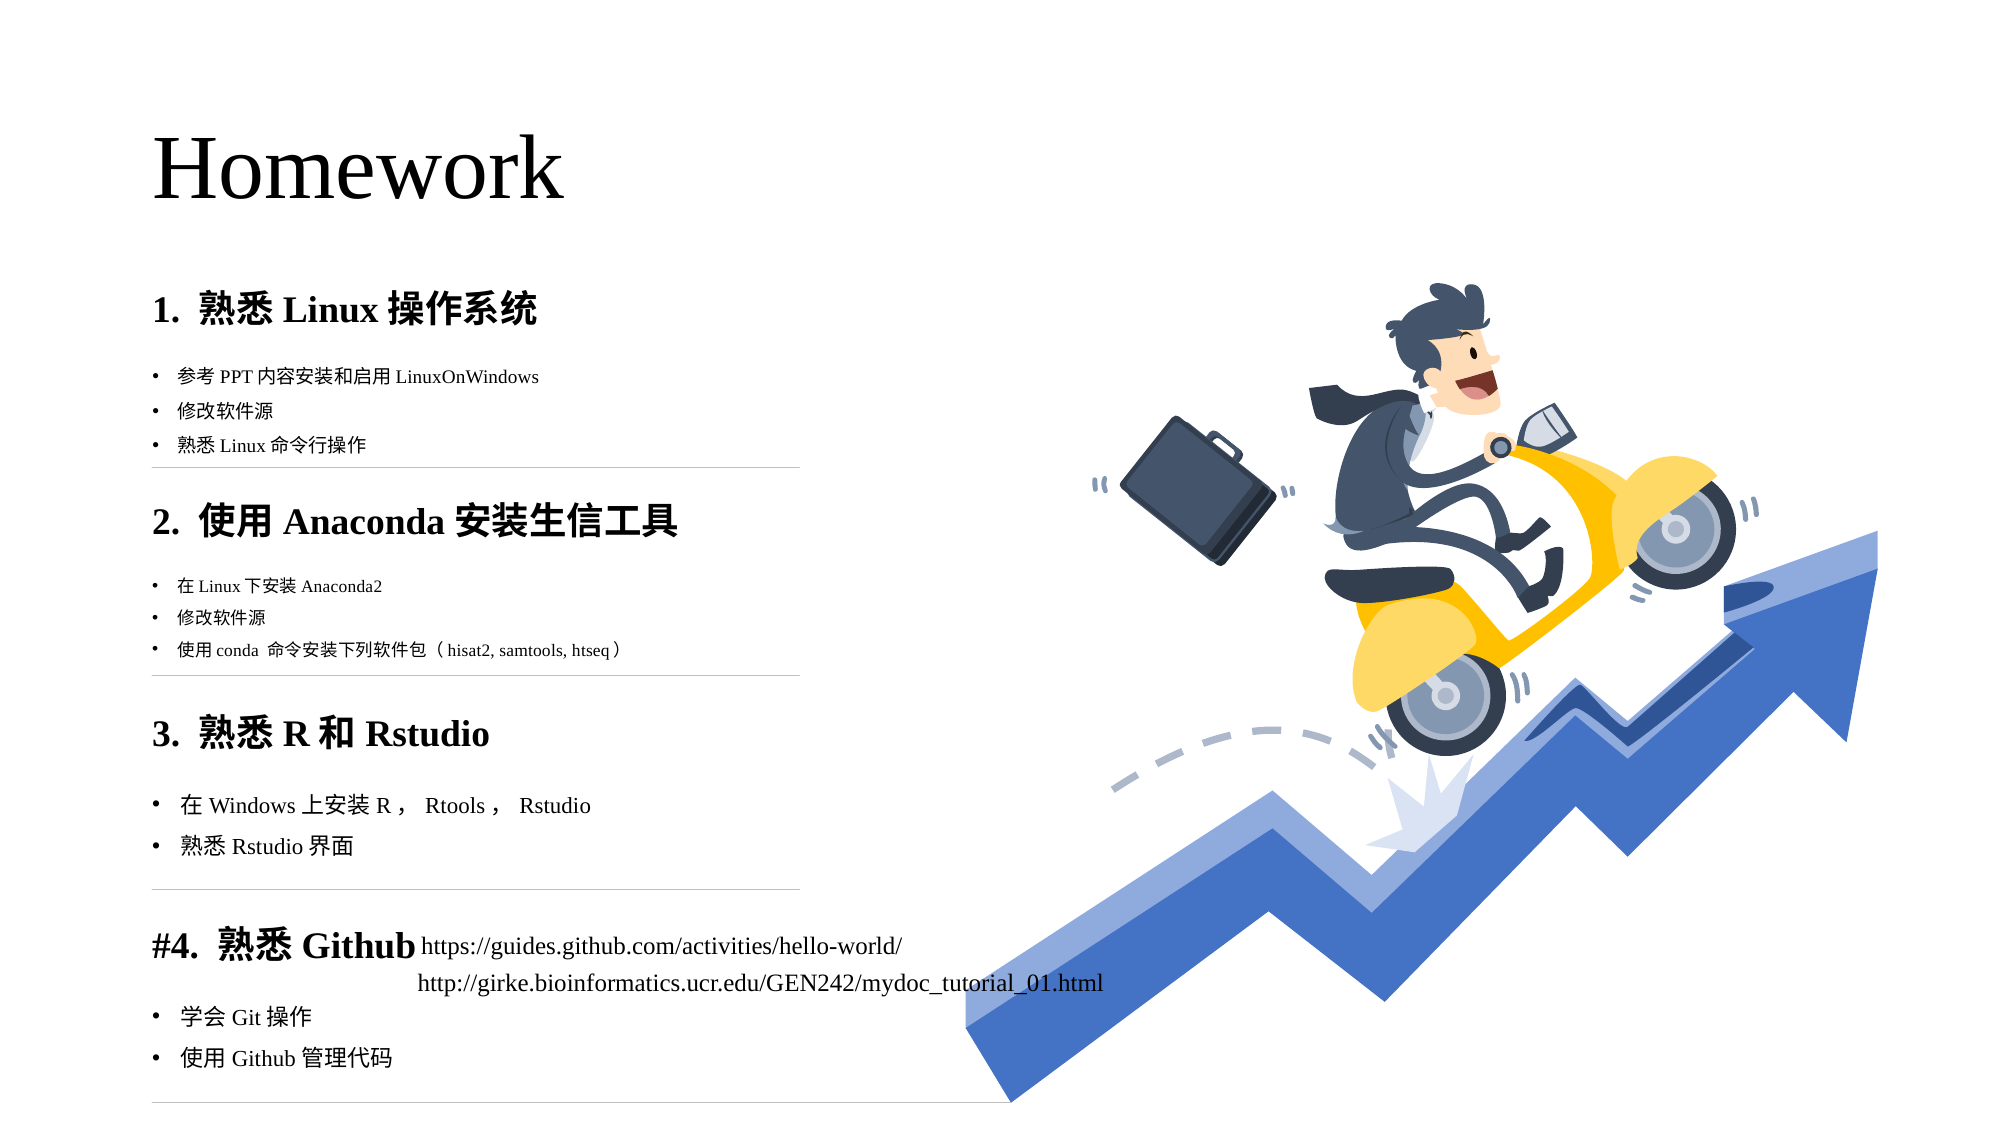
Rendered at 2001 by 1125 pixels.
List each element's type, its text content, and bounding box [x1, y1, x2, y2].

title Homework [137, 59, 1863, 277]
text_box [137, 277, 1878, 1103]
